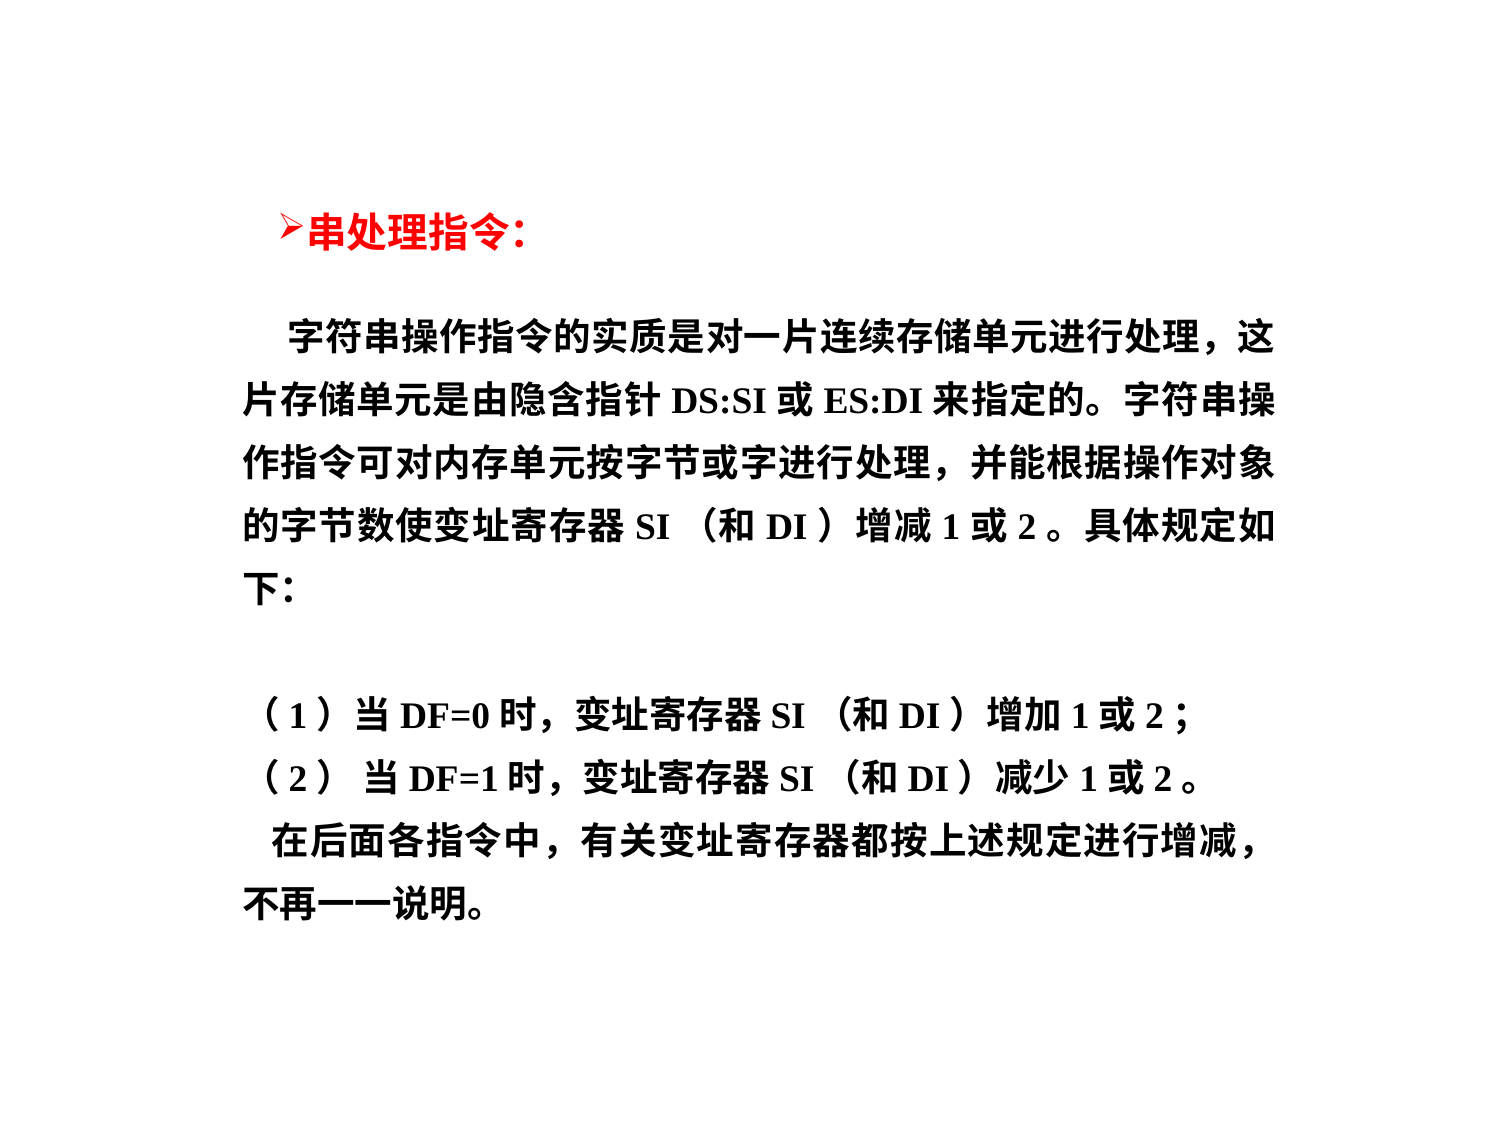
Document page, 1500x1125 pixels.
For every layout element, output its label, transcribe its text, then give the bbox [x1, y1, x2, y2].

text_box 字符串操作指令的实质是对一片连续存储单元进行处理，这片存储单元是由隐含指针DS:SI或ES:DI来指定的。字符串操作指令可对内存单元按字节或字进行处理，并能根据操作对象的字节数使变址寄存器SI（和DI）增减1或2。具体规定如下： （1）当DF=0时，变址寄存器SI（和DI）增加1或2； （2） 当DF=1时，变址寄存器SI（和DI）减少1或2。 在后面各指令中，有关变址寄存器都按上述规定进行增减，不再一一说明。 [227, 287, 1291, 933]
text_box 串处理指令： [262, 199, 635, 263]
